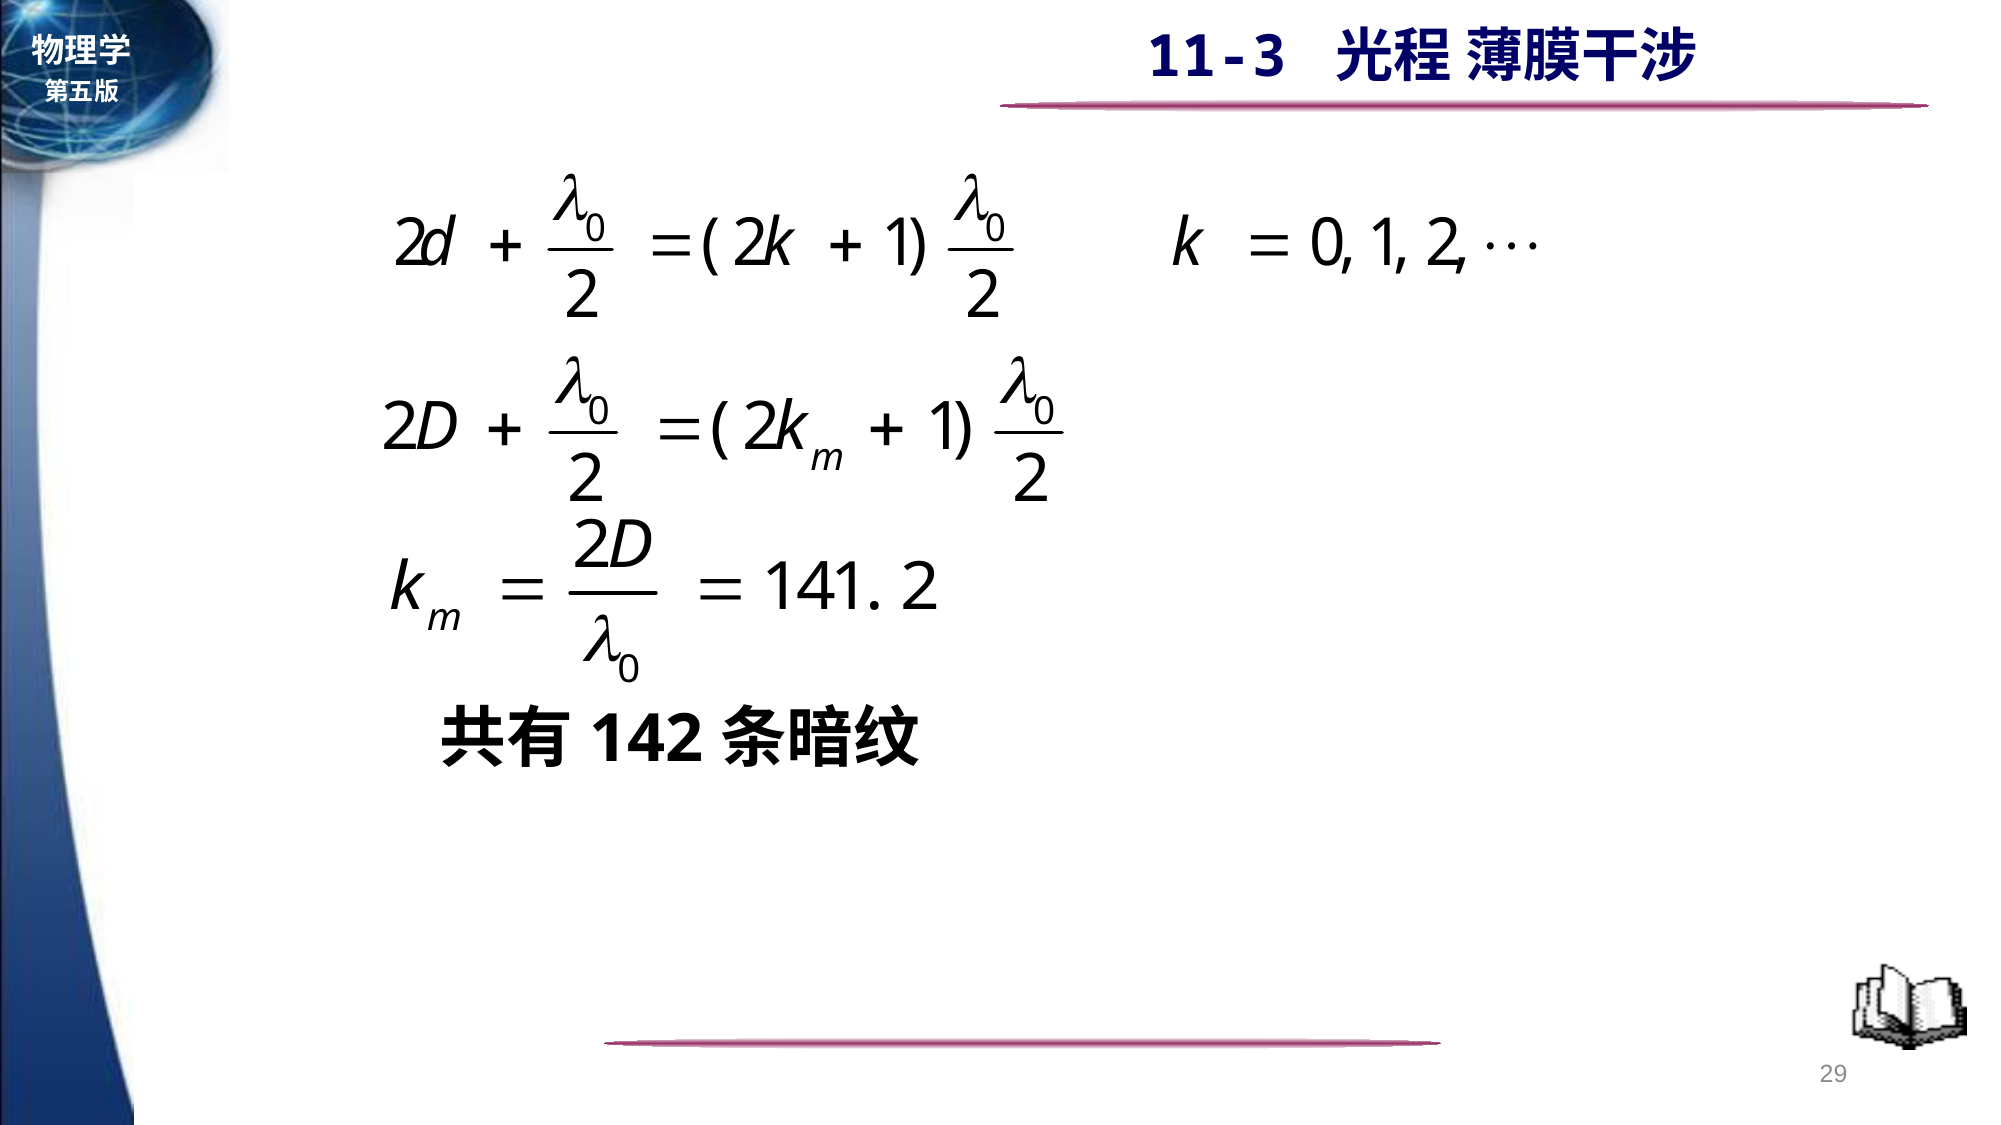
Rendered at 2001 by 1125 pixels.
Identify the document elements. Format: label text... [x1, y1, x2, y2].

picture [0, 0, 229, 1125]
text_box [373, 331, 1077, 517]
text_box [381, 517, 944, 699]
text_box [385, 149, 1555, 333]
picture [1850, 962, 1967, 1050]
text_box 共有142条暗纹 [425, 687, 1288, 783]
slide_number 29 [1412, 1042, 1863, 1103]
